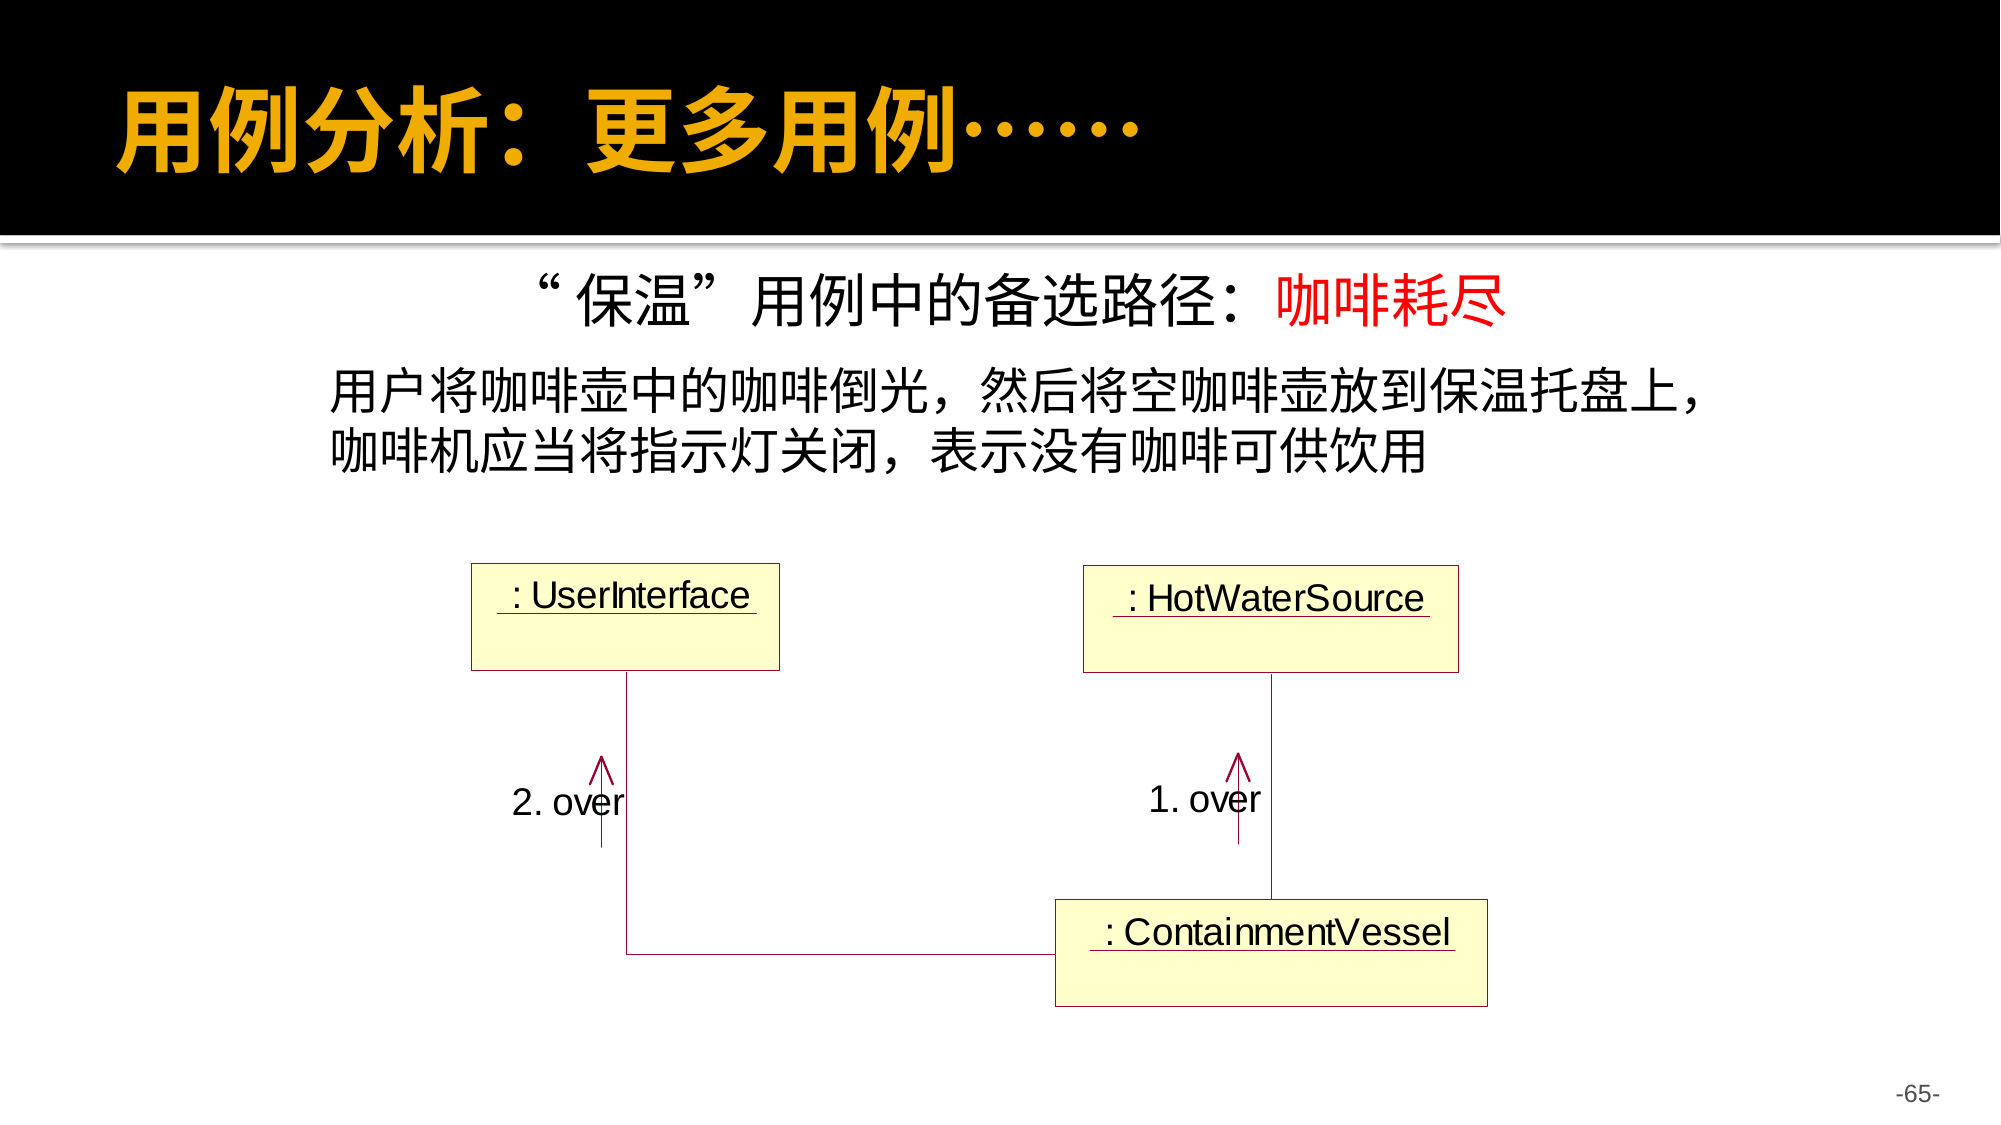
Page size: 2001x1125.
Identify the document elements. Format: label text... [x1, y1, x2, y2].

picture [421, 540, 1543, 1032]
slide_number -65- [1794, 1062, 1955, 1108]
text_box “保温”用例中的备选路径：咖啡耗尽 用户将咖啡壶中的咖啡倒光，然后将空咖啡壶放到保温托盘上，咖啡机应当将指示灯关闭，表示没有咖啡可供饮用 [314, 257, 1697, 487]
title 用例分析：更多用例…… [99, 25, 1900, 231]
